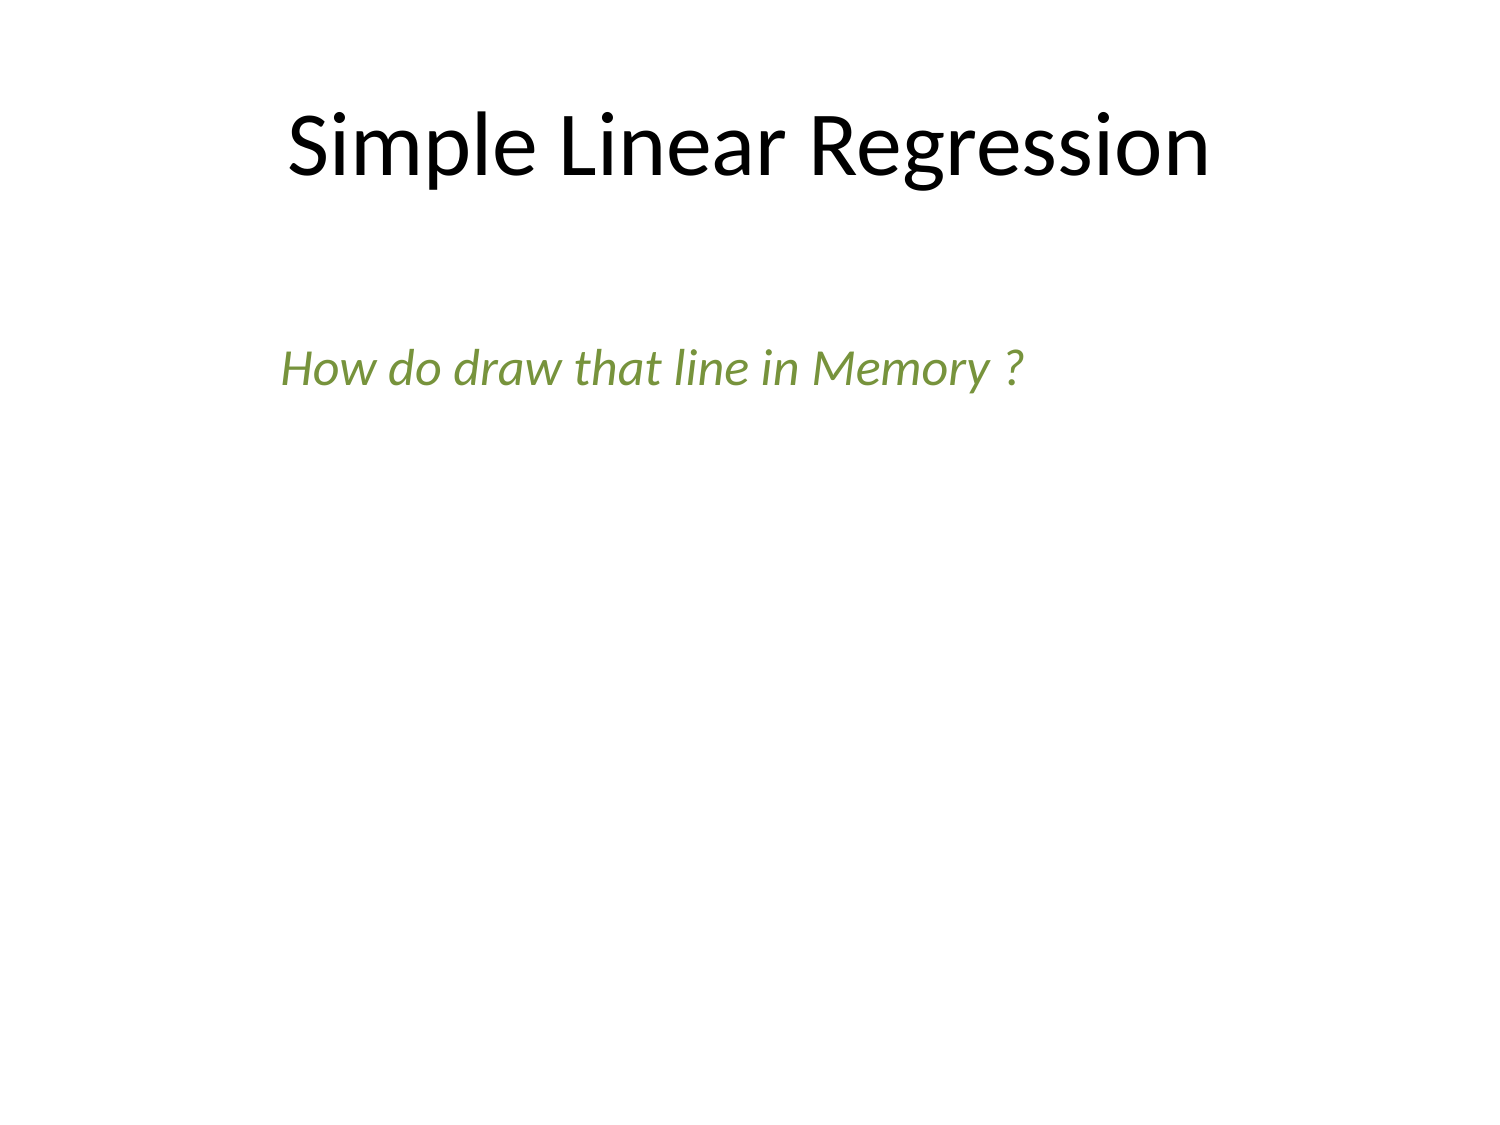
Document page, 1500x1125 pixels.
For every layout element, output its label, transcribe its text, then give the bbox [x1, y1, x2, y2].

text_box How do draw that line in Memory ? [265, 326, 1117, 404]
title Simple Linear Regression [75, 45, 1425, 233]
